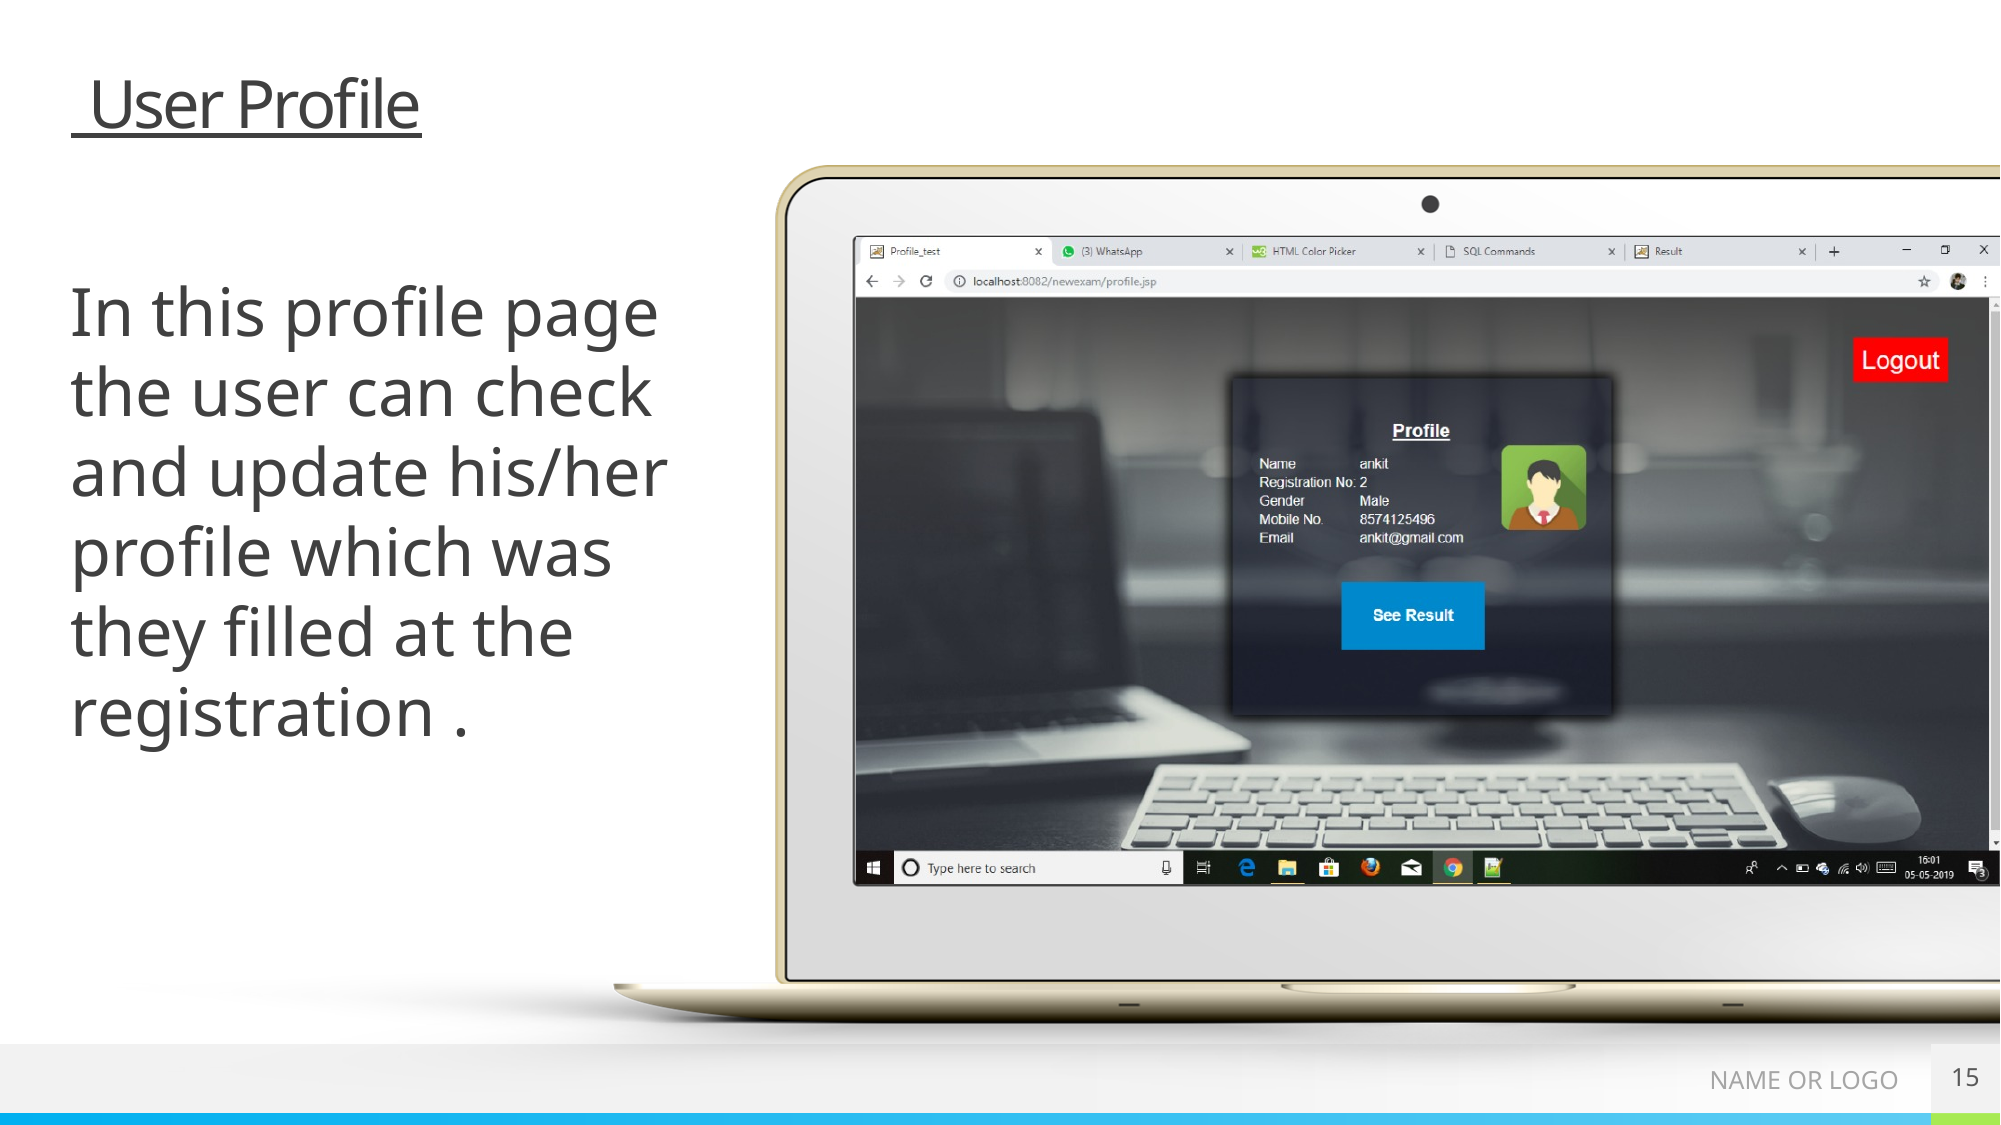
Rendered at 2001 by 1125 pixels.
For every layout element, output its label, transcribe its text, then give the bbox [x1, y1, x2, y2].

list In this profile page the user can check and update his/her profile which was they filled at the registration . [70, 259, 723, 750]
picture [108, 165, 2000, 1092]
title User Profile [70, 70, 1932, 142]
slide_number 15 [1931, 1044, 2000, 1114]
